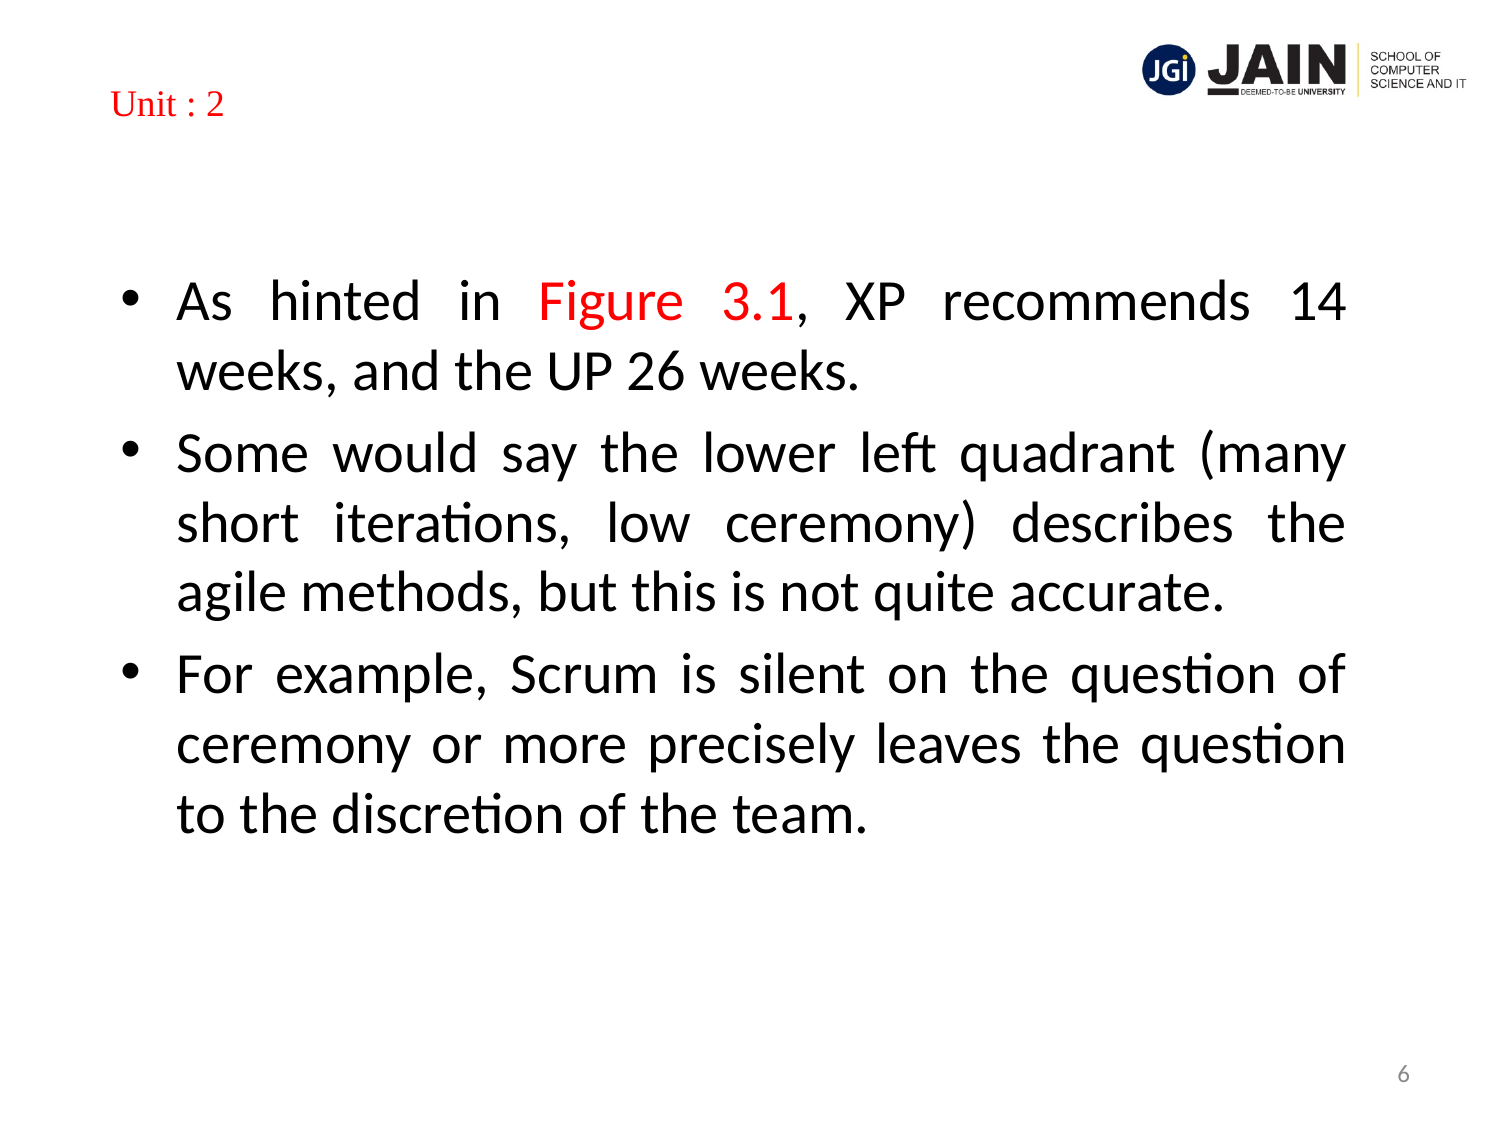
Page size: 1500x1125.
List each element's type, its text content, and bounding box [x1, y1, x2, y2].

list As hinted in Figure 3.1, XP recommends 14 weeks, and the UP 26 weeks. Some would say the lower left quadrant (many short iterations, low ceremony) describes the agile methods, but this is not quite accurate. For example, Scrum is silent on the question of ceremony or more precisely leaves the question to the discretion of the team. [105, 254, 1363, 1025]
picture [1137, 37, 1476, 103]
slide_number 6 [1074, 1042, 1425, 1103]
title Unit : 2 [0, 55, 337, 148]
